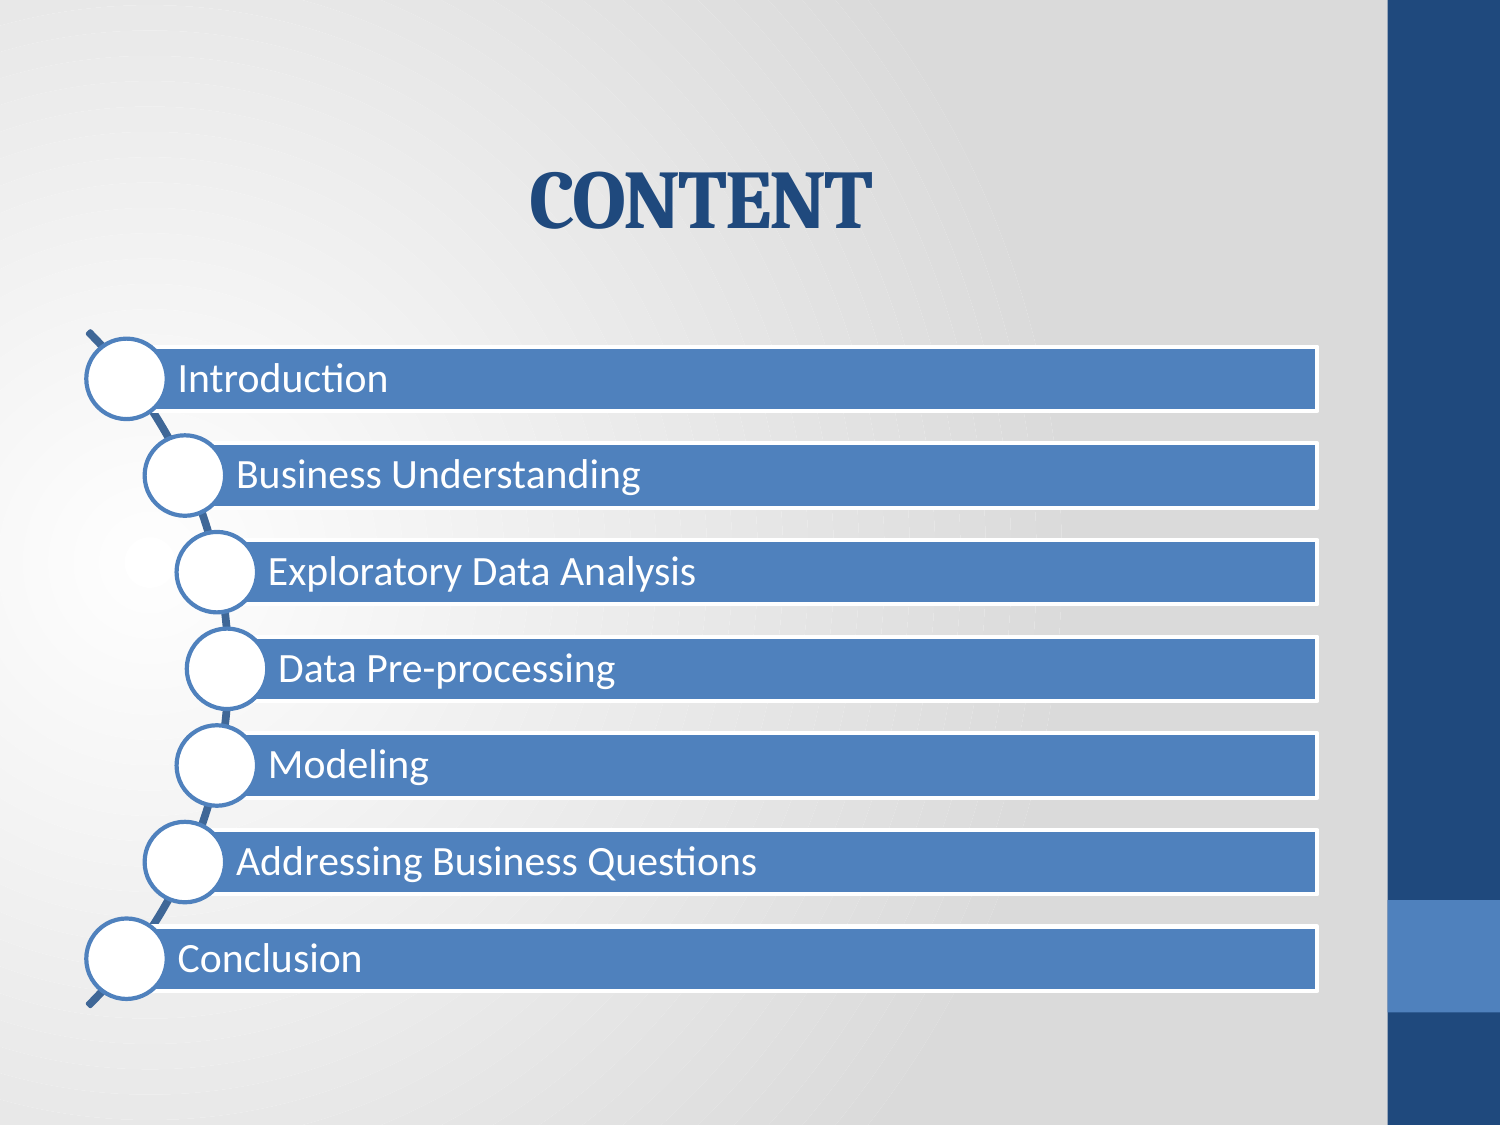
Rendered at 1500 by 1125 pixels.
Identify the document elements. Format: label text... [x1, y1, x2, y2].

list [76, 313, 1328, 1024]
title CONTENT [76, 101, 1327, 290]
